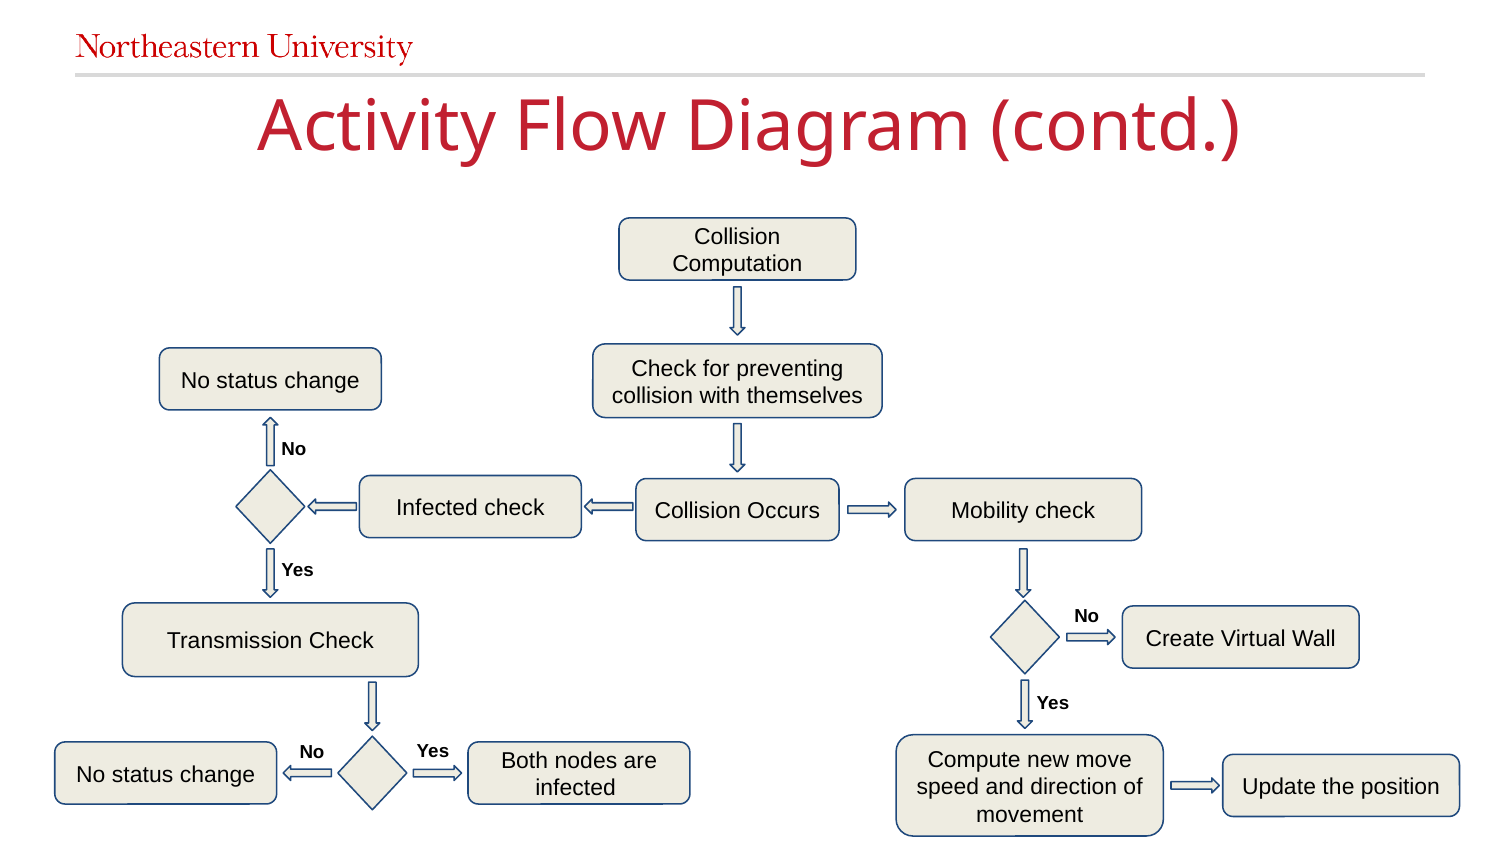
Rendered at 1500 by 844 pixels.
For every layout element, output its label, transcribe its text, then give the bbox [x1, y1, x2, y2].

text_box No status change [159, 347, 382, 410]
text_box [338, 736, 407, 810]
text_box Mobility check [904, 478, 1142, 541]
text_box [990, 600, 1059, 674]
text_box No [1059, 592, 1129, 638]
text_box [729, 423, 745, 472]
text_box No [266, 425, 336, 471]
text_box Create Virtual Wall [1122, 605, 1360, 669]
text_box Update the position [1222, 754, 1460, 817]
text_box [364, 682, 380, 731]
title Activity Flow Diagram (contd.) [75, 72, 1425, 174]
text_box [1017, 720, 1029, 729]
text_box Collision Occurs [635, 478, 840, 541]
text_box Collision Computation [619, 217, 856, 281]
text_box Yes [1021, 679, 1091, 725]
text_box Yes [266, 546, 336, 592]
text_box Transmission Check [122, 602, 419, 677]
text_box Both nodes are infected [468, 741, 690, 805]
text_box Check for preventing collision with themselves [592, 343, 883, 418]
text_box No [284, 727, 354, 774]
text_box No status change [54, 741, 277, 805]
text_box [847, 502, 897, 518]
text_box [1066, 638, 1115, 645]
text_box [413, 773, 462, 781]
text_box [235, 471, 305, 544]
text_box Infected check [359, 475, 582, 538]
text_box [308, 499, 357, 515]
text_box [729, 286, 745, 336]
text_box [1015, 548, 1031, 598]
text_box [283, 772, 332, 781]
text_box [584, 499, 633, 515]
picture [75, 33, 413, 66]
text_box Yes [401, 727, 471, 773]
text_box [1171, 777, 1220, 793]
text_box [262, 589, 276, 598]
text_box [262, 417, 278, 425]
text_box Compute new move speed and direction of movement [896, 734, 1164, 837]
